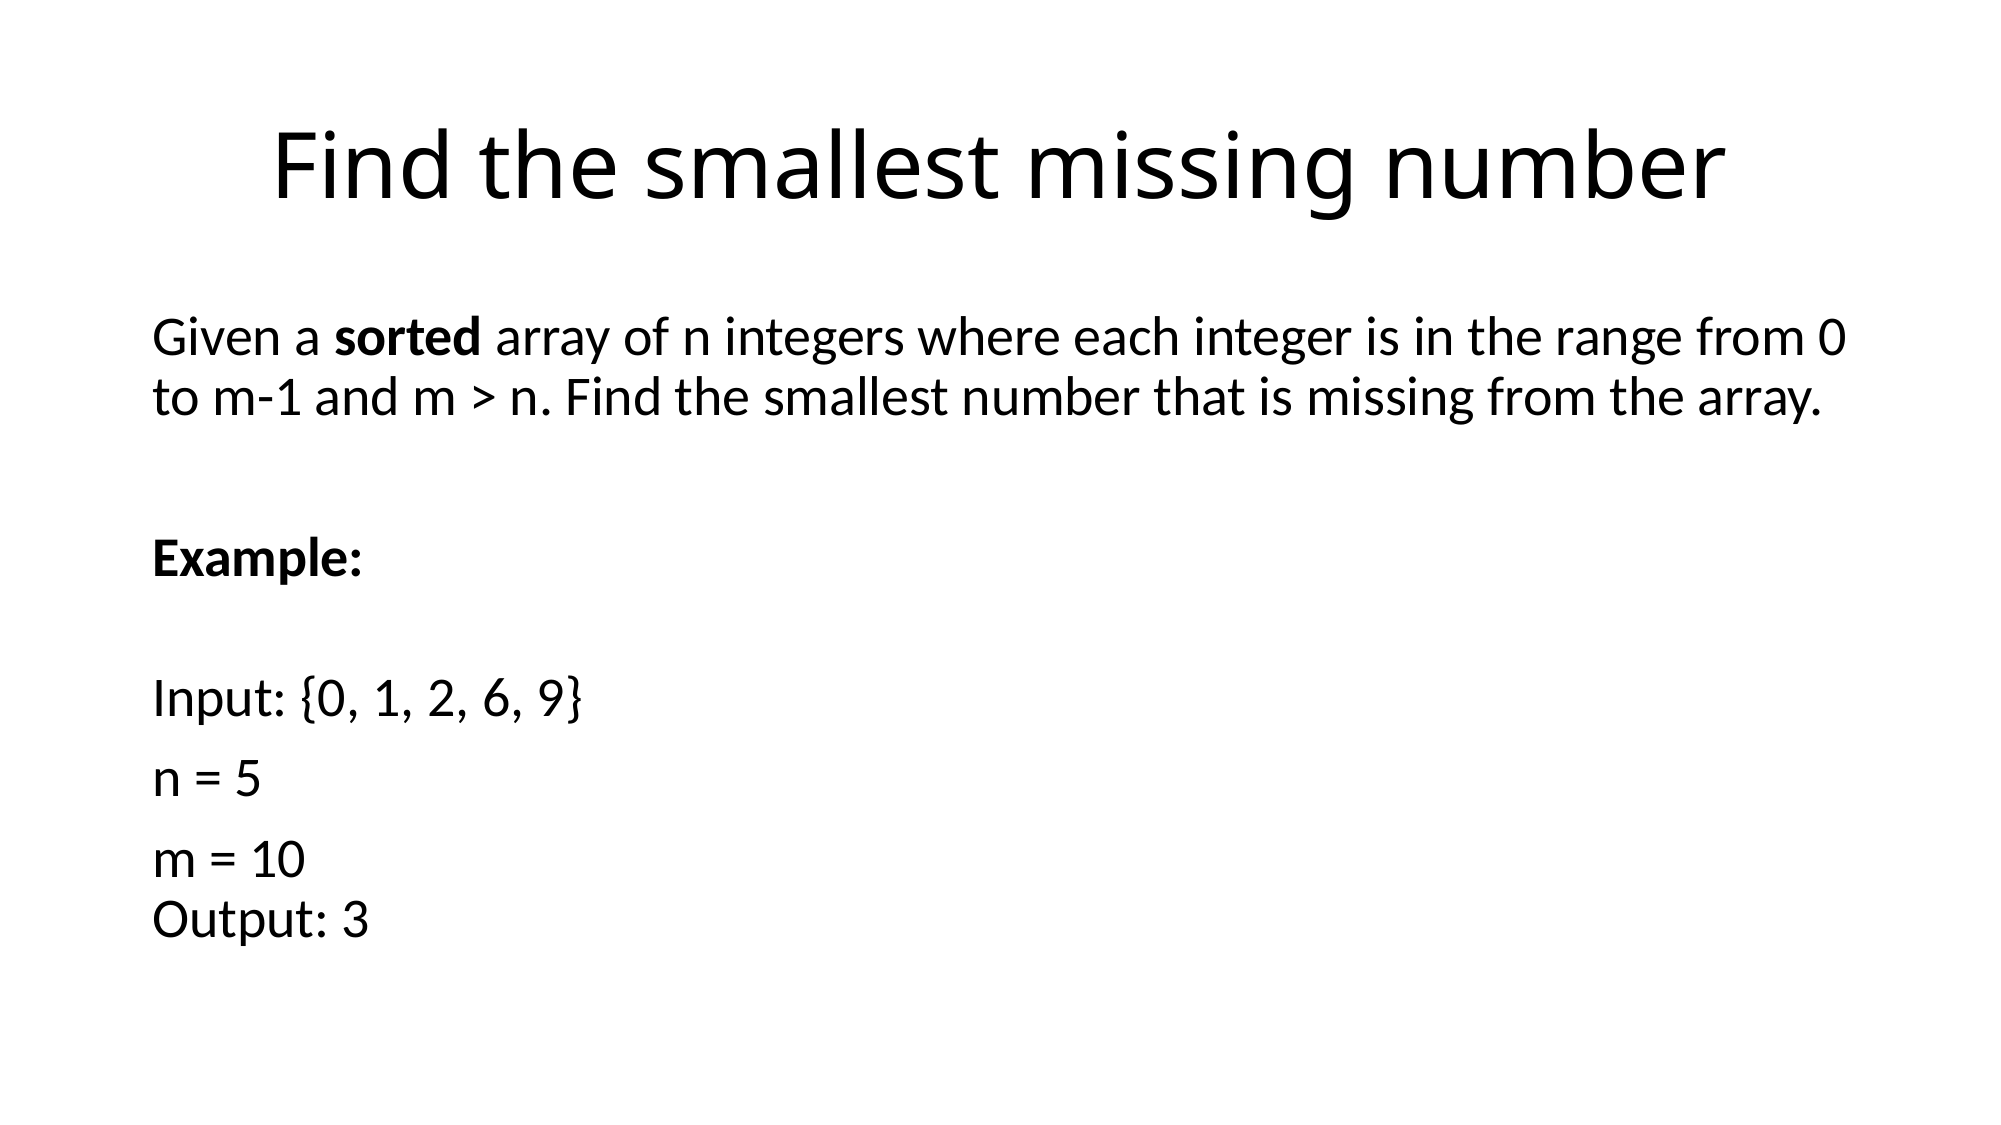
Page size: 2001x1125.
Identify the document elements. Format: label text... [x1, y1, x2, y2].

title Find the smallest missing number [137, 59, 1863, 278]
list Given a sorted array of n integers where each integer is in the range from 0 to m-1 and m > n. Find the smallest number that is missing from the array. Example: Input: {0, 1, 2, 6, 9} n = 5 m = 10 Output: 3 [137, 299, 1863, 1014]
